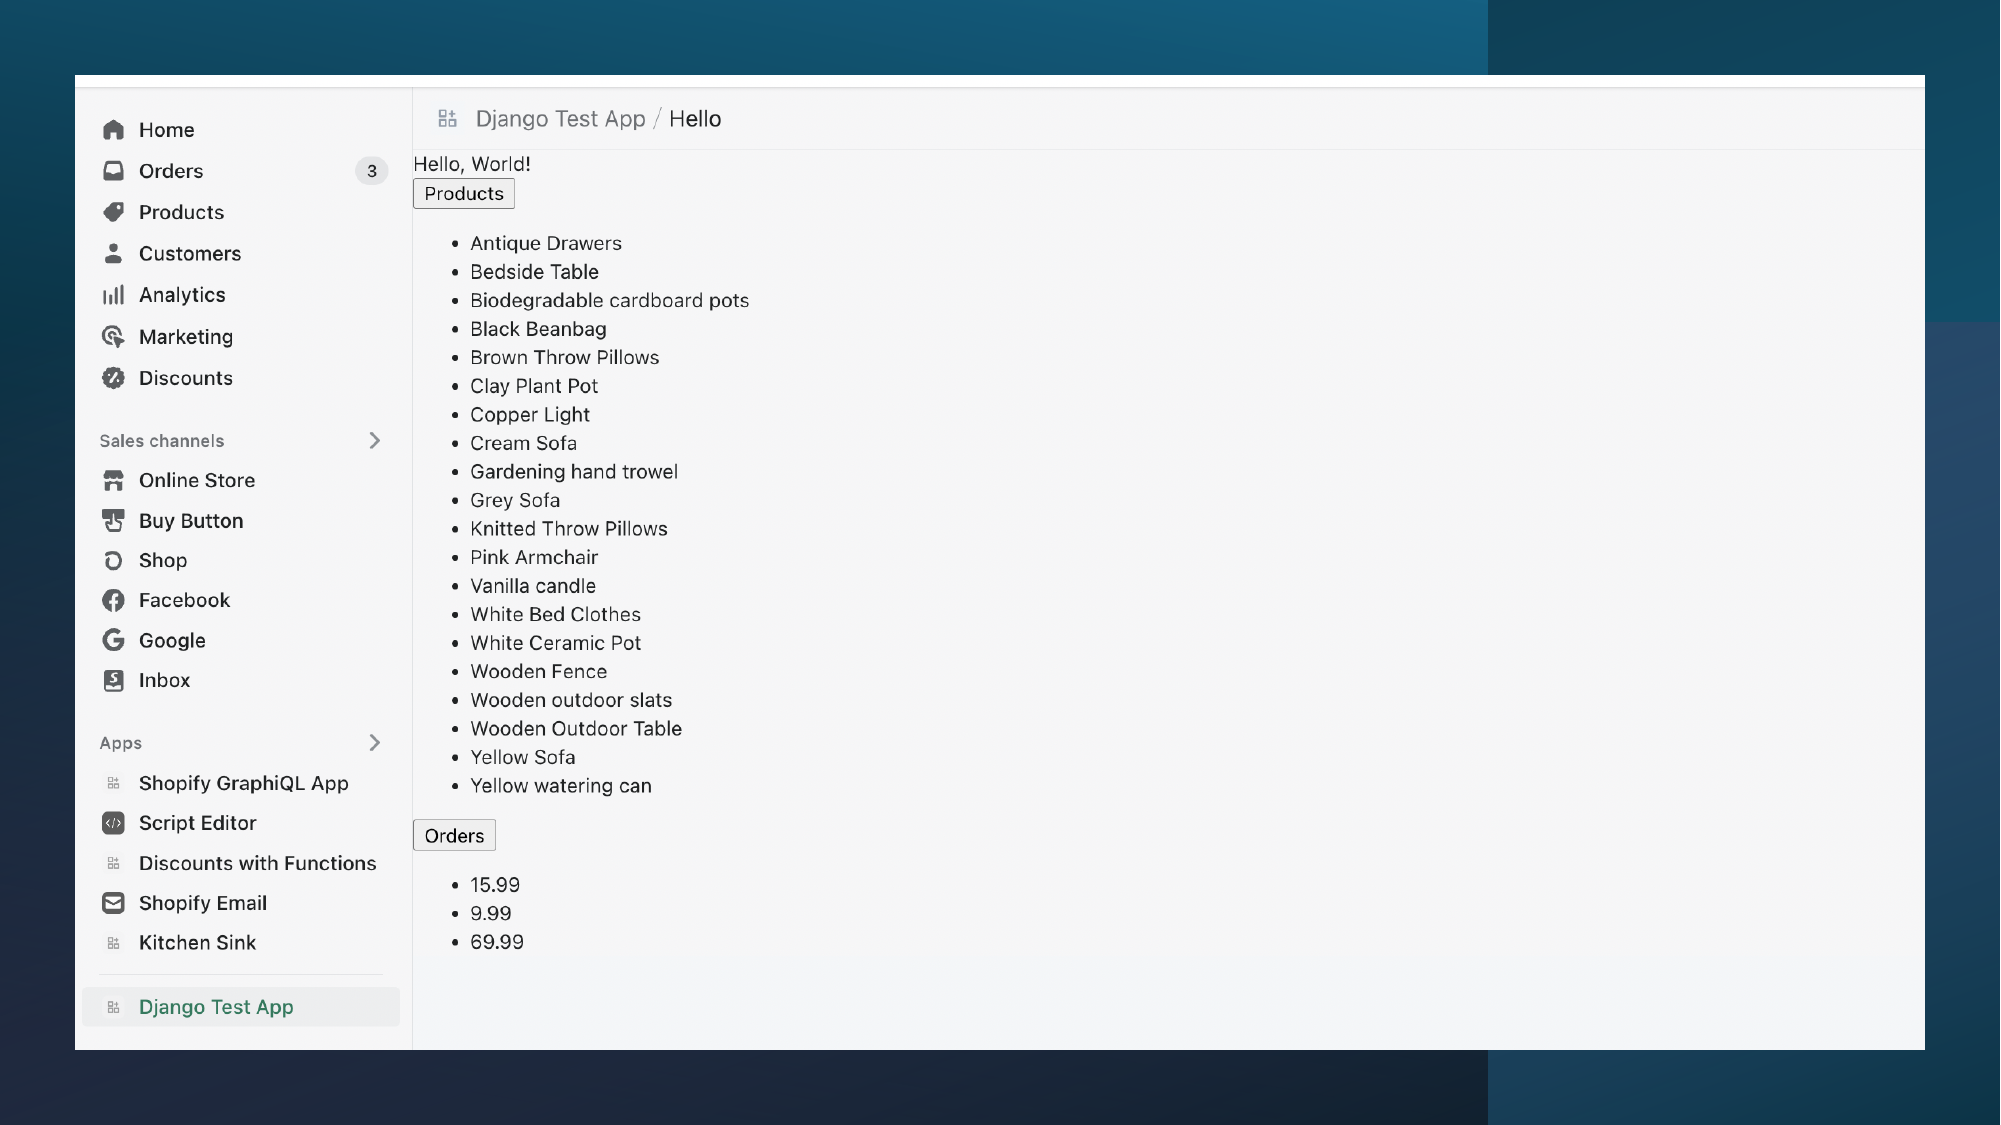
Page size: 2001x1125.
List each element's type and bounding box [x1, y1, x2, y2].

text_box [0, 321, 2000, 1125]
text_box [1489, 0, 2000, 321]
text_box [0, 0, 1489, 321]
picture [74, 74, 1926, 1051]
